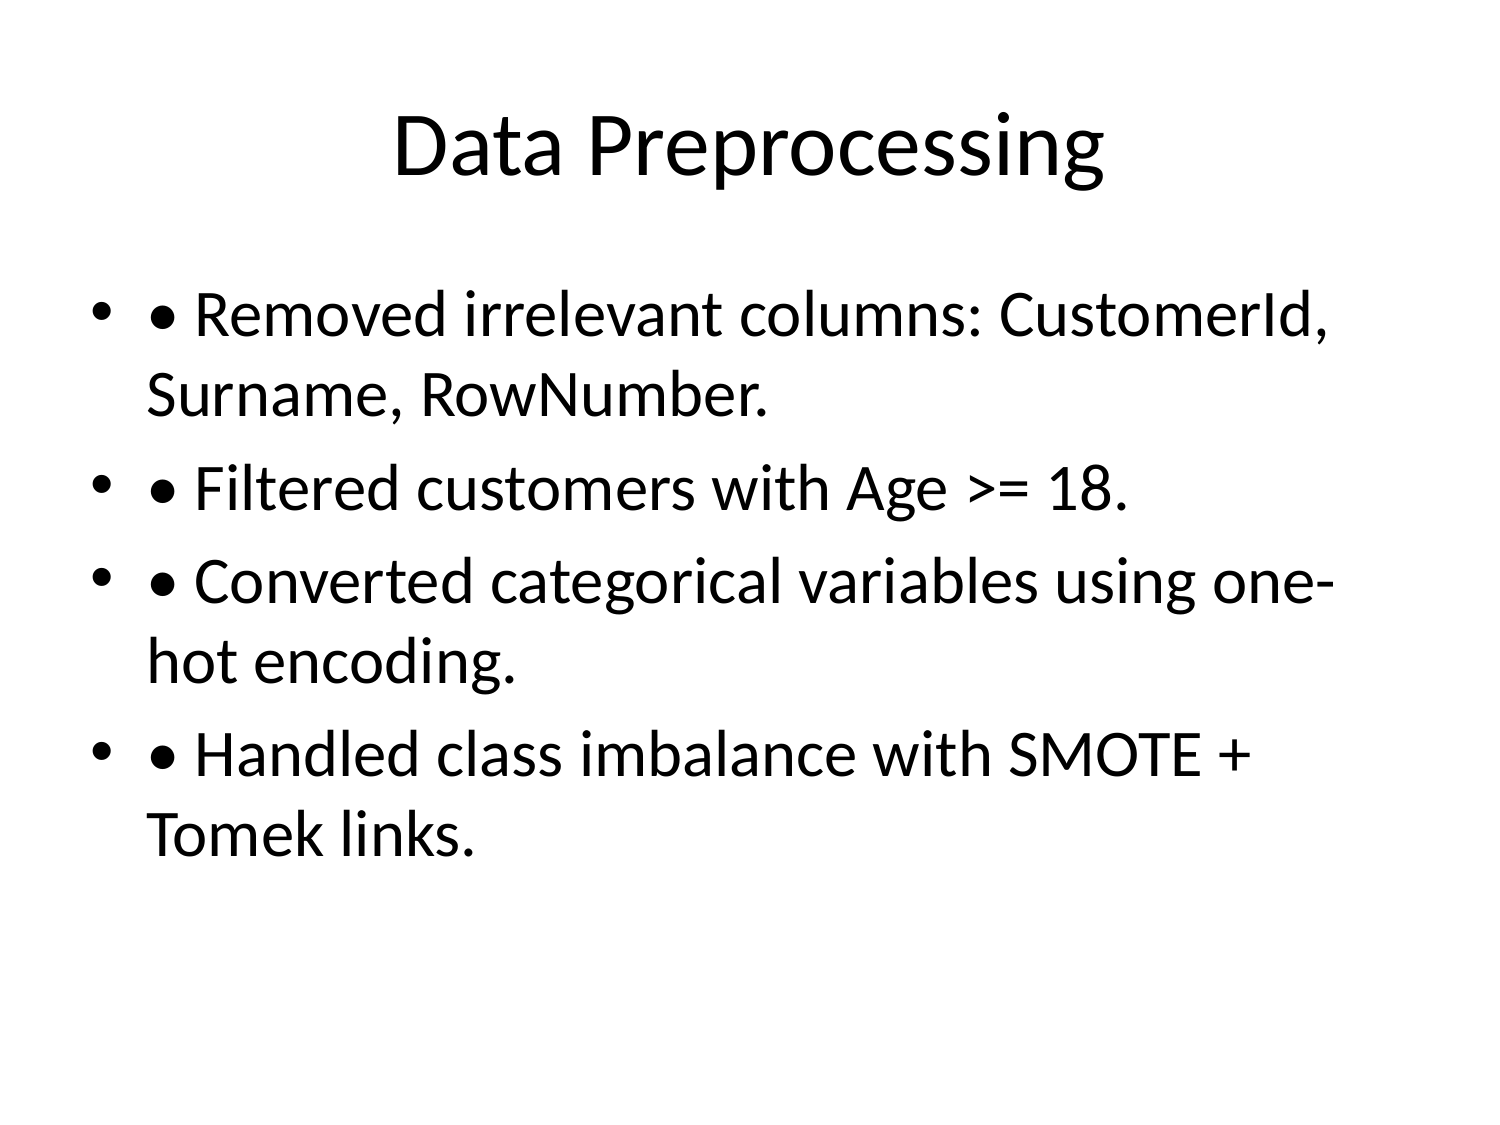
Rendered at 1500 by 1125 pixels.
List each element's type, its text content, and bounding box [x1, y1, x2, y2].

list • Removed irrelevant columns: CustomerId, Surname, RowNumber. • Filtered customers with Age >= 18. • Converted categorical variables using one-hot encoding. • Handled class imbalance with SMOTE + Tomek links. [75, 262, 1425, 1005]
title Data Preprocessing [75, 45, 1425, 233]
